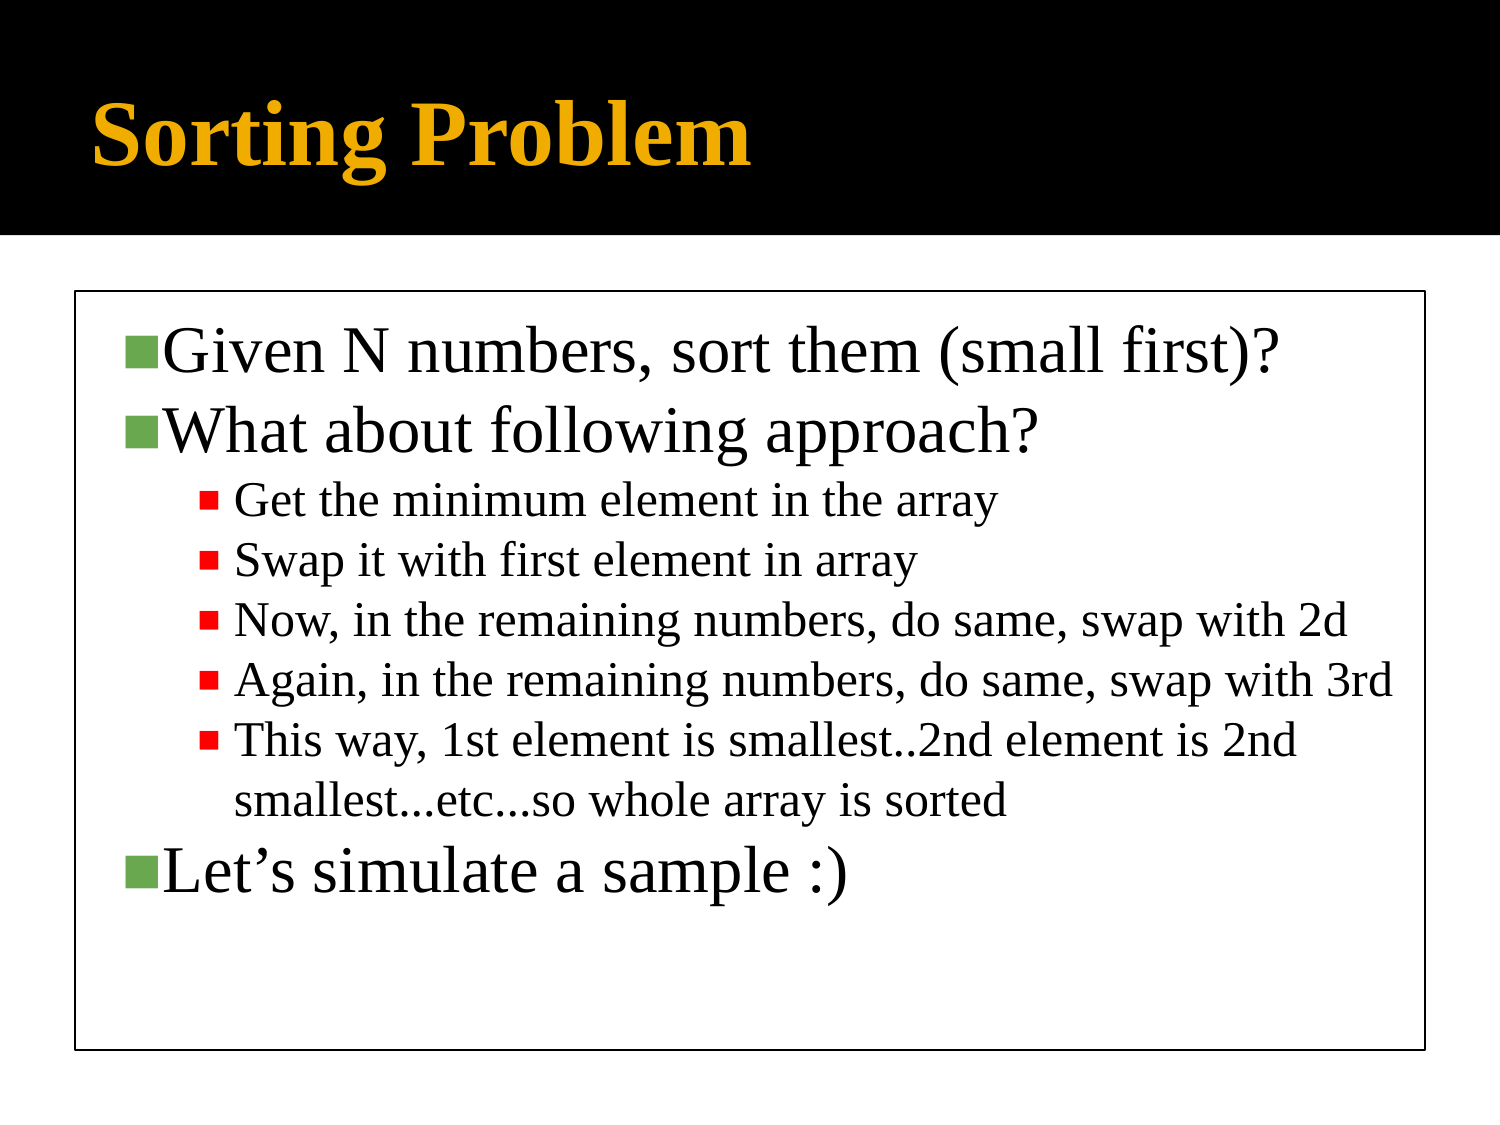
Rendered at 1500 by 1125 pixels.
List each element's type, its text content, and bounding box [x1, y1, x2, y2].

list Given N numbers, sort them (small first)? What about following approach? Get the minimum element in the array Swap it with first element in array Now, in the remaining numbers, do same, swap with 2d Again, in the remaining numbers, do same, swap with 3rd This way, 1st element is smallest..2nd element is 2nd smallest...etc...so whole array is sorted Let’s simulate a sample :) [74, 290, 1426, 1051]
title Sorting Problem [75, 25, 1425, 231]
